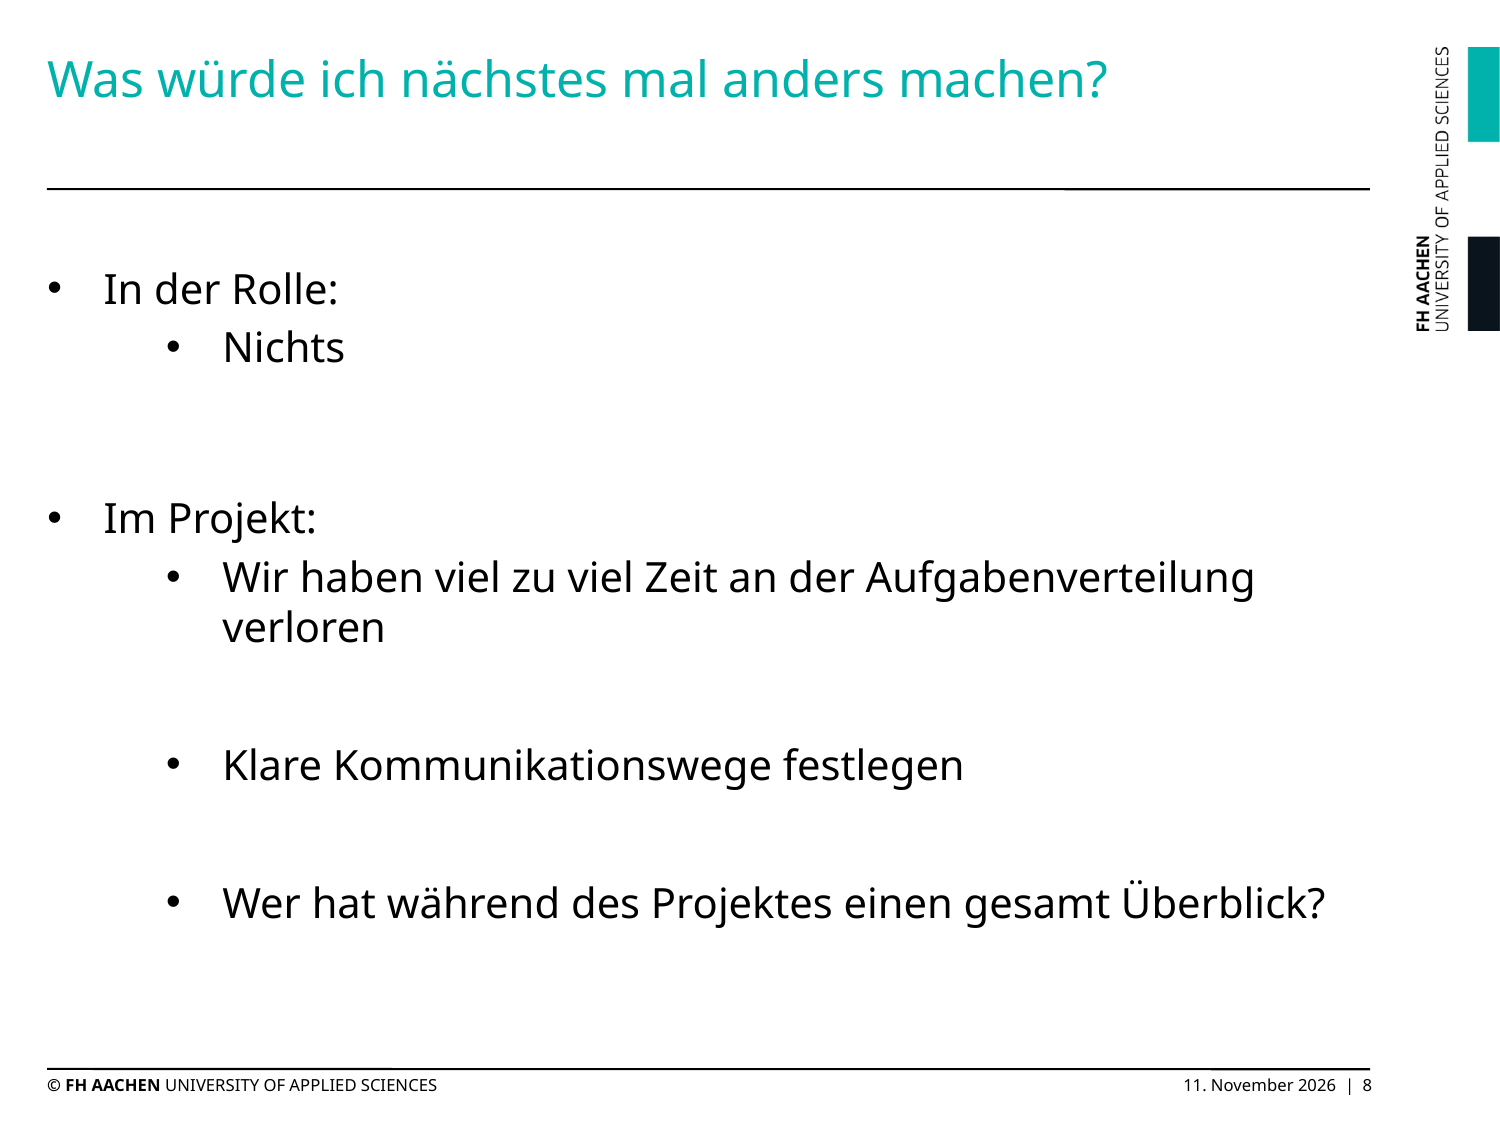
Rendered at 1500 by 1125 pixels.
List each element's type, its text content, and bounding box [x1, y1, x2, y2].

title Was würde ich nächstes mal anders machen? [47, 47, 1371, 166]
list In der Rolle: Nichts Im Projekt: Wir haben viel zu viel Zeit an der Aufgabenverteilung verloren Klare Kommunikationswege festlegen Wer hat während des Projektes einen gesamt Überblick? [47, 212, 1371, 1040]
picture [1404, 47, 1500, 331]
